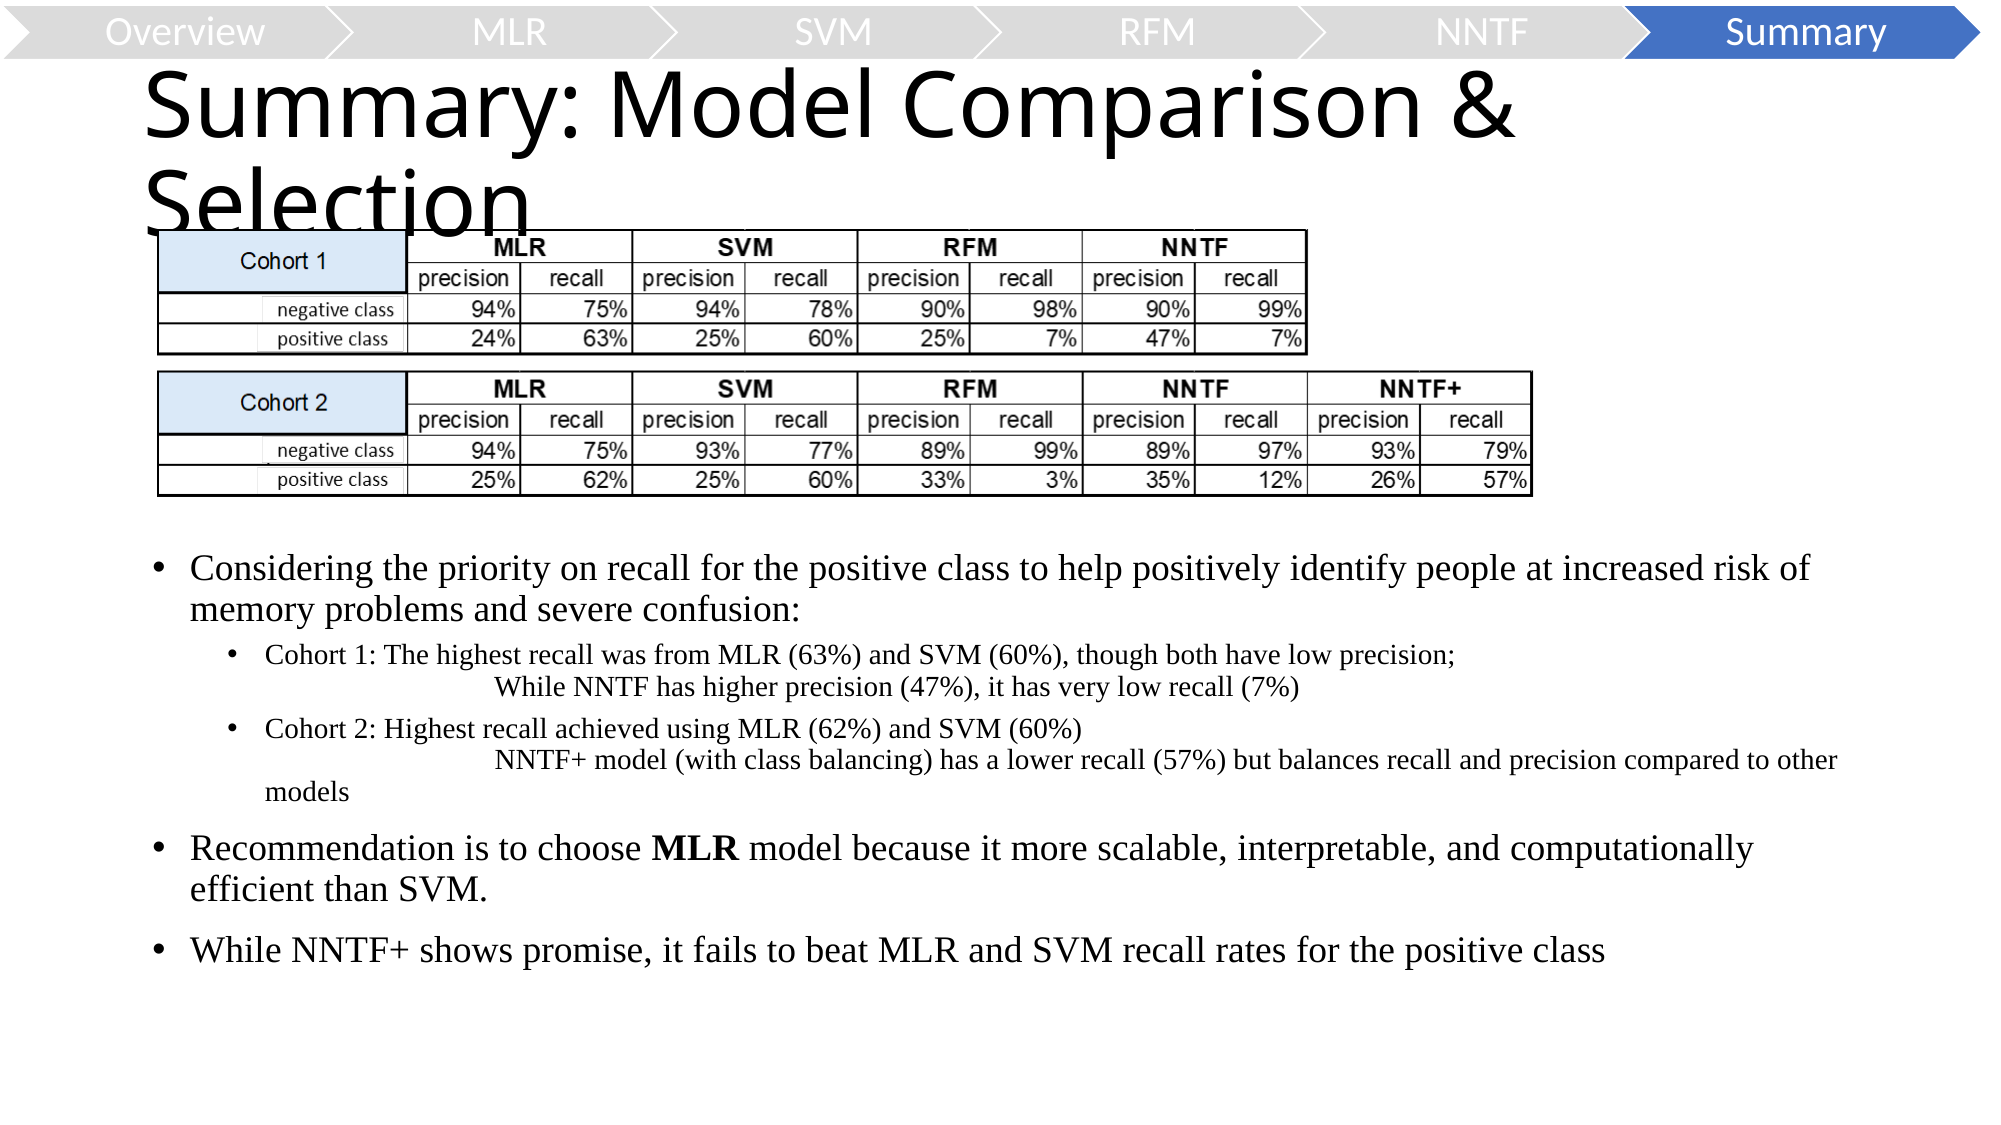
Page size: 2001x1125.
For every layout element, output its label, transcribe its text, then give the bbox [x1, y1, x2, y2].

list Considering the priority on recall for the positive class to help positively identify people at increased risk of memory problems and severe confusion: Cohort 1: The highest recall was from MLR (63%) and SVM (60%), though both have low precision; While NNTF has higher precision (47%), it has very low recall (7%) Cohort 2: Highest recall achieved using MLR (62%) and SVM (60%) NNTF+ model (with class balancing) has a lower recall (57%) but balances recall and precision compared to other models Recommendation is to choose MLR model because it more scalable, interpretable, and computationally efficient than SVM. While NNTF+ shows promise, it fails to beat MLR and SVM recall rates for the positive class [137, 540, 1863, 1026]
picture [157, 229, 1534, 505]
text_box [0, 4, 1984, 60]
title Summary: Model Comparison & Selection [129, 61, 1854, 267]
